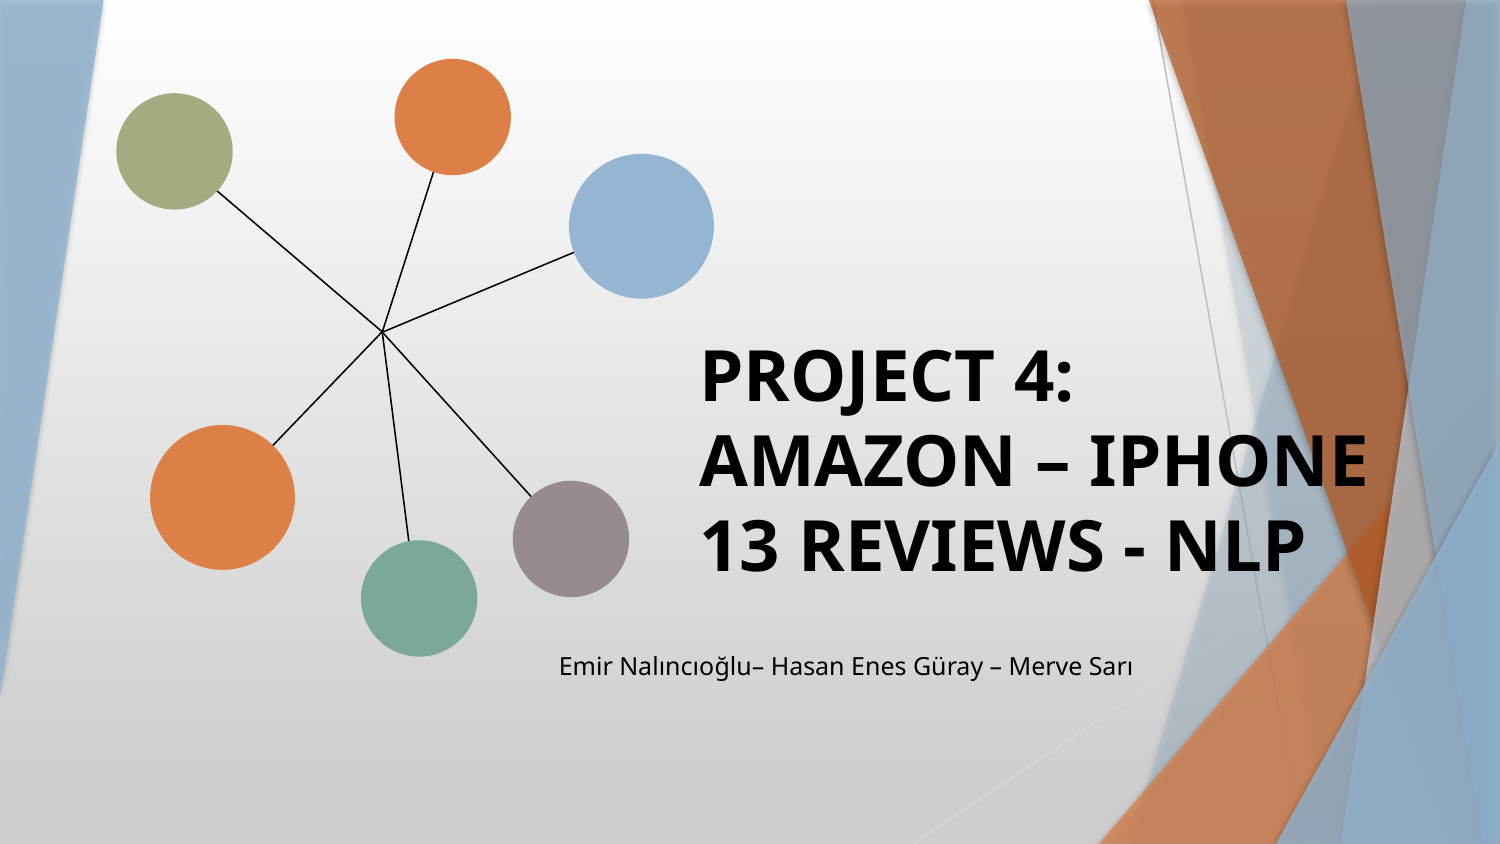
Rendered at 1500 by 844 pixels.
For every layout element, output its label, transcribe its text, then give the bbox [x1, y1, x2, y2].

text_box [182, 284, 329, 579]
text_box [102, 138, 429, 268]
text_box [522, 393, 650, 556]
title PROJECT 4: AMAZON – IPHONE 13 REVIEWS - NLP [684, 277, 1392, 639]
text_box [431, 121, 691, 404]
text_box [308, 363, 520, 646]
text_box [357, 49, 475, 334]
text_box Emir Nalıncıoğlu– Hasan Enes Güray – Merve Sarı [492, 621, 1200, 710]
